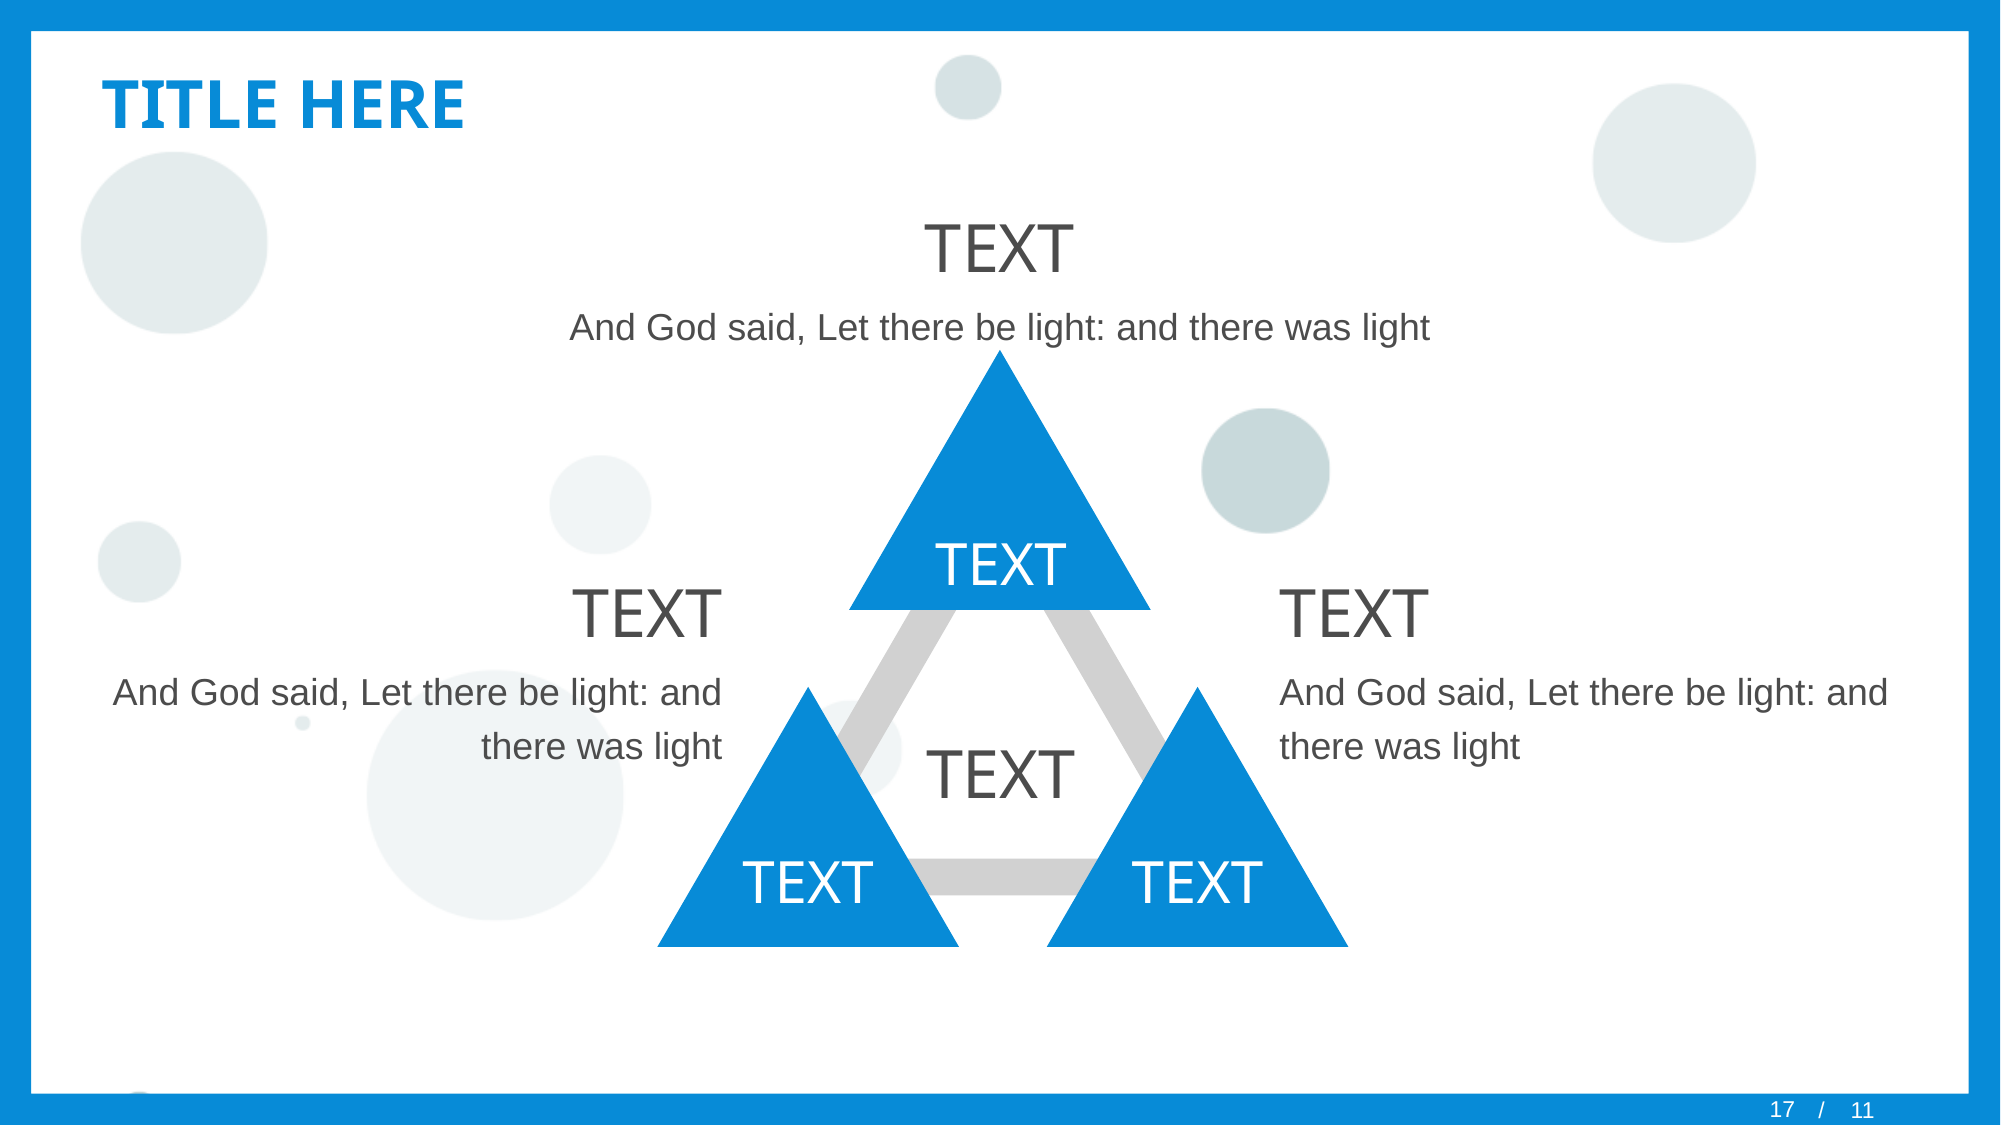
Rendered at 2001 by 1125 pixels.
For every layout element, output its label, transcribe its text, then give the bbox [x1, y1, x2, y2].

text_box TEXT [727, 824, 889, 923]
text_box [655, 684, 961, 949]
slide_number 17 [1422, 1098, 1810, 1125]
text_box TEXT [911, 708, 1091, 819]
picture [32, 32, 1968, 1093]
text_box TEXT [920, 505, 1082, 605]
text_box [910, 856, 1096, 898]
text_box [837, 612, 958, 775]
text_box [1042, 612, 1166, 781]
text_box [847, 356, 1153, 612]
footer / 11 [1803, 1095, 2000, 1123]
text_box TEXT And God said, Let there be light: and there was light [531, 182, 1469, 356]
title TITLE HERE [86, 42, 1914, 161]
text_box TEXT And God said, Let there be light: and there was light [86, 547, 738, 775]
text_box TEXT And God said, Let there be light: and there was light [1264, 547, 1914, 775]
text_box [1044, 684, 1351, 949]
text_box TEXT [1116, 824, 1279, 923]
